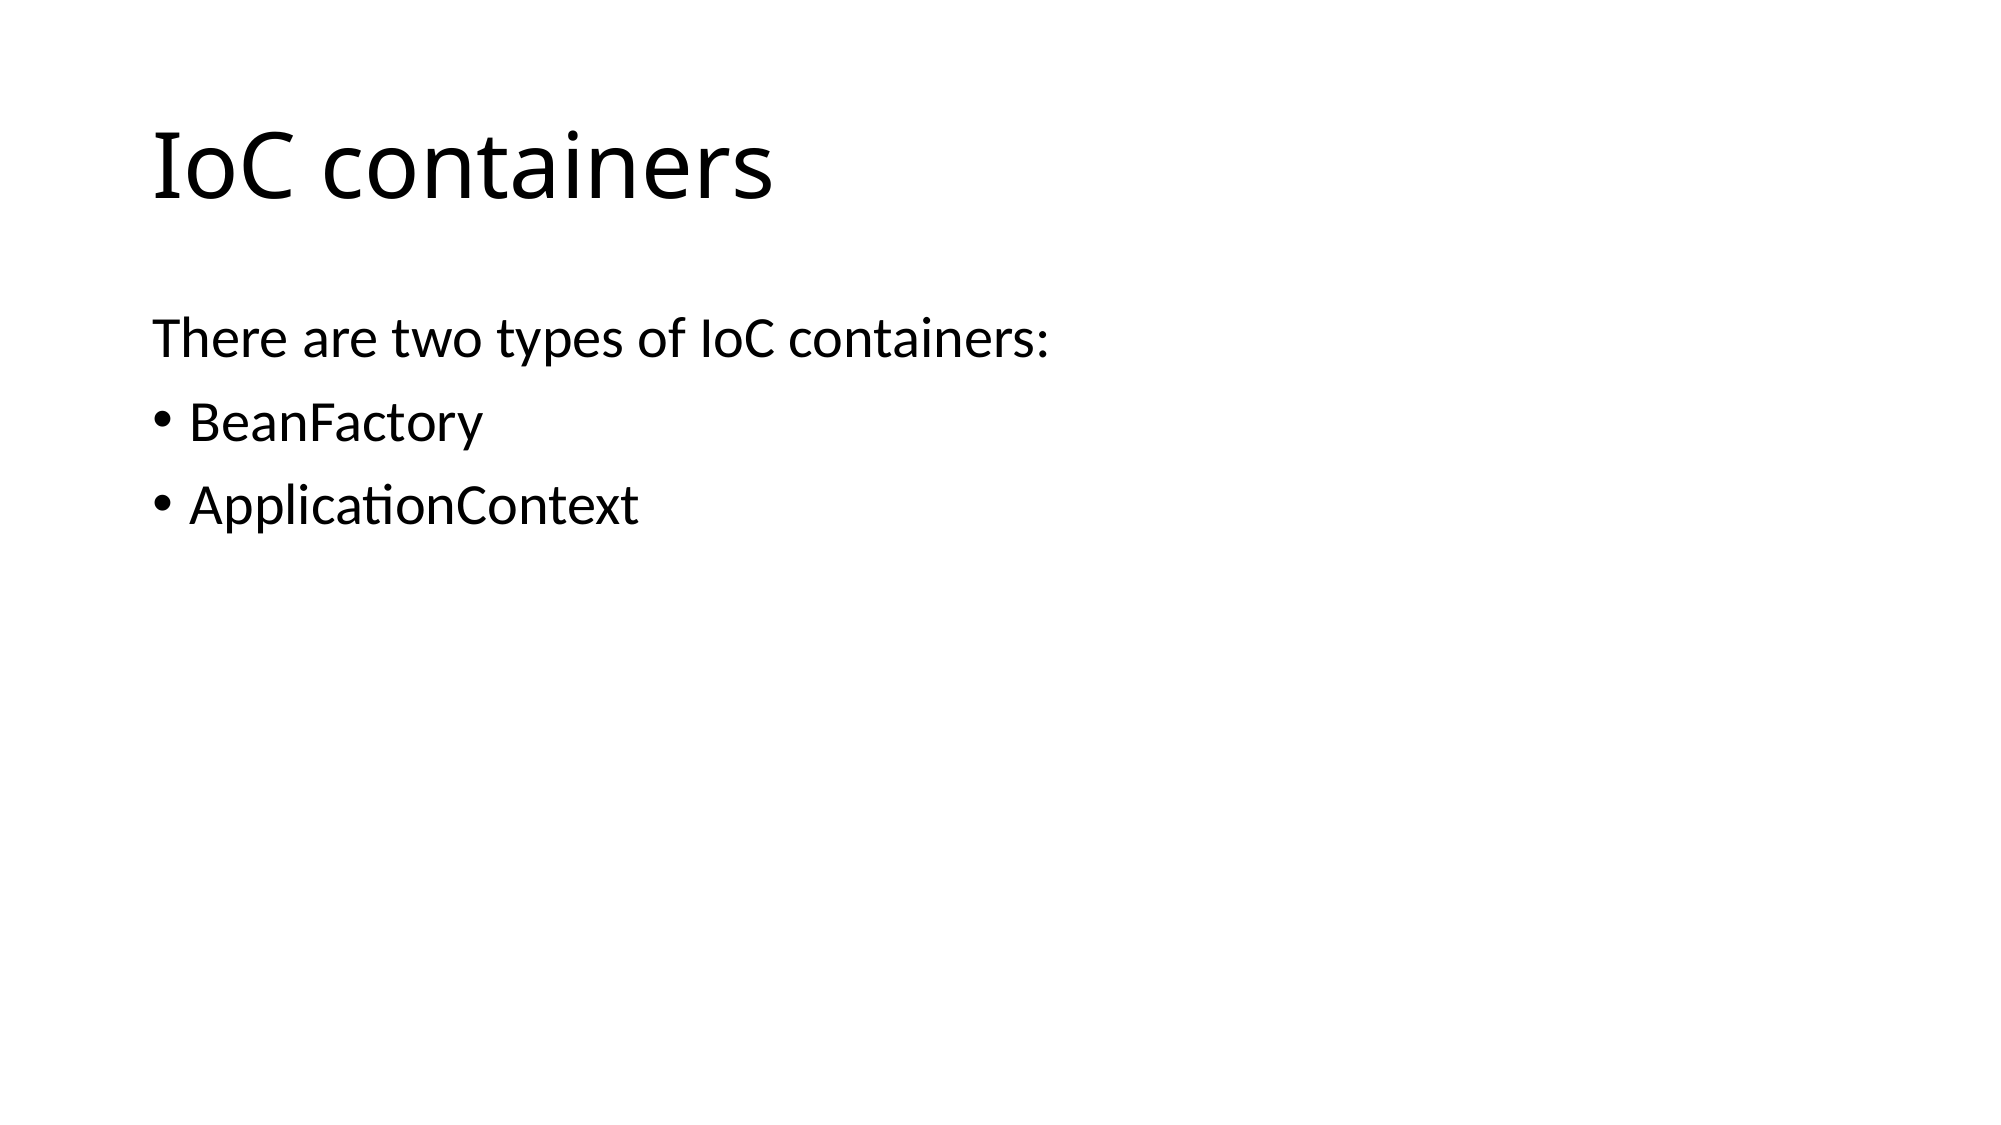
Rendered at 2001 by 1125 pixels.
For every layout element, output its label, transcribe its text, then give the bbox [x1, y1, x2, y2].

title IoC containers [137, 59, 1863, 278]
list There are two types of IoC containers: BeanFactory ApplicationContext [137, 299, 1863, 1014]
